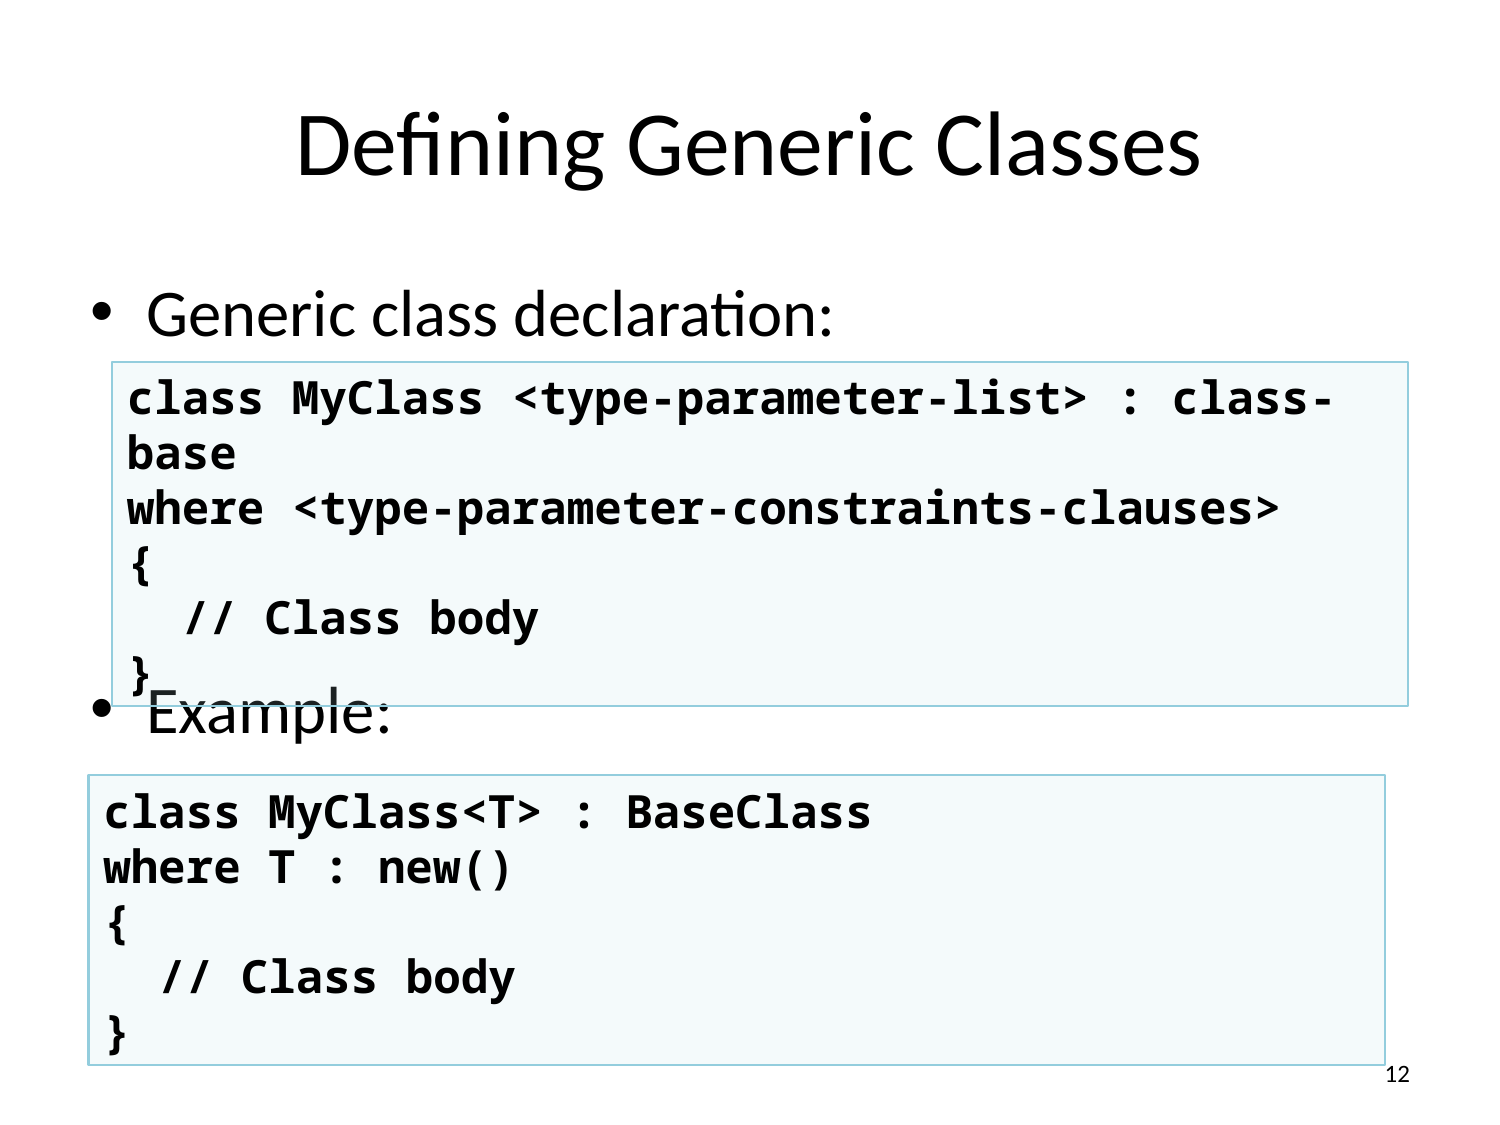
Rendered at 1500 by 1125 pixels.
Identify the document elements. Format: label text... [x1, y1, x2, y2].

slide_number 12 [1074, 1042, 1425, 1103]
text_box class MyClass <type-parameter-list> : class-base where <type-parameter-constraints-clauses> { // Class body } [112, 361, 1409, 707]
text_box class MyClass<T> : BaseClass where T : new() { // Class body } [88, 775, 1385, 1065]
title Defining Generic Classes [75, 45, 1425, 233]
list Generic class declaration: Example: [75, 262, 1425, 1005]
